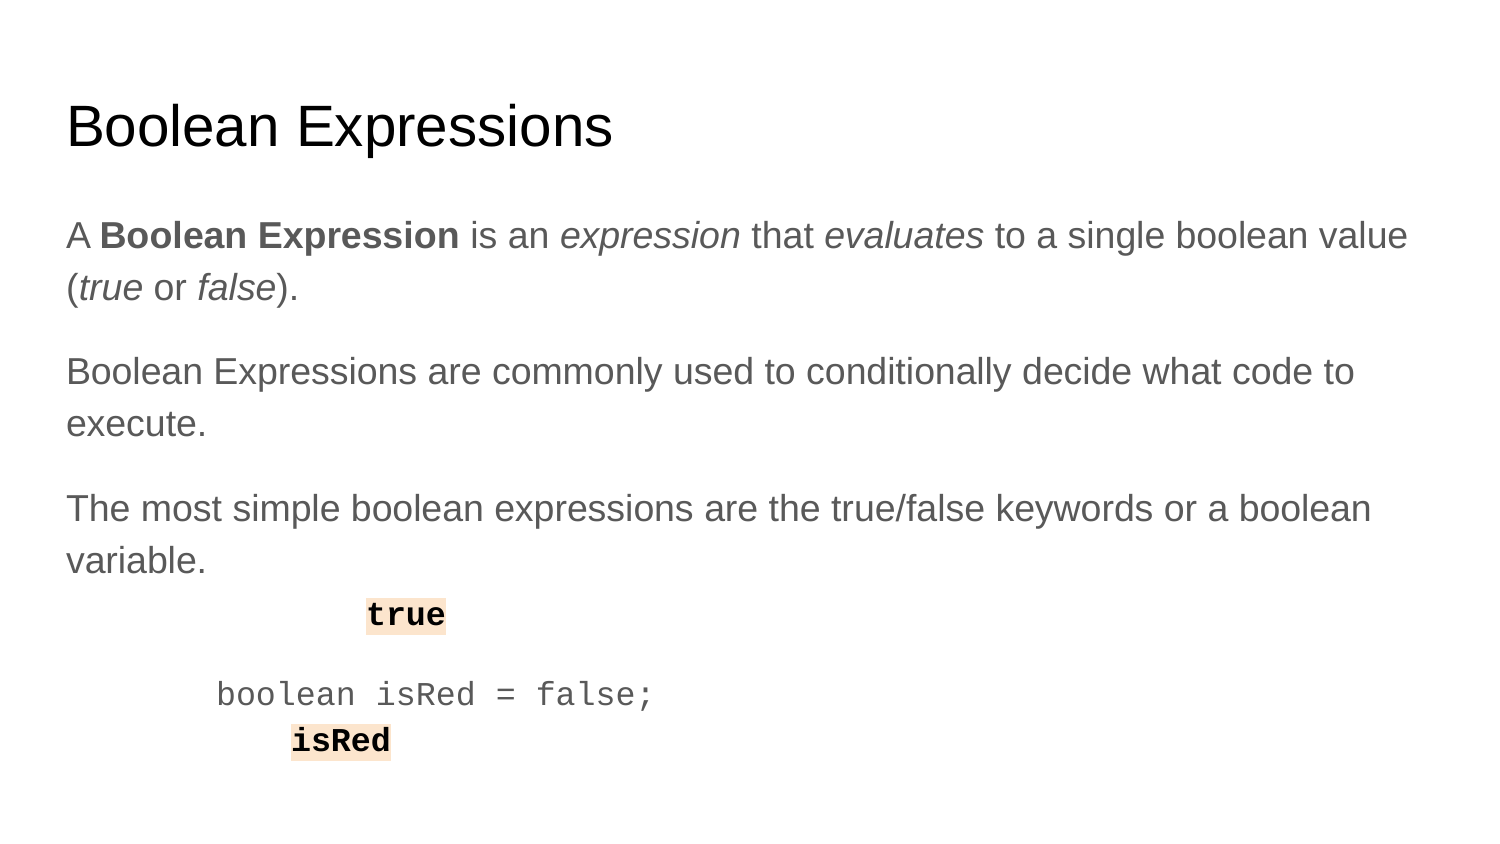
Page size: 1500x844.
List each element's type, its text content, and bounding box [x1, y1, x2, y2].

list A Boolean Expression is an expression that evaluates to a single boolean value (true or false). Boolean Expressions are commonly used to conditionally decide what code to execute. The most simple boolean expressions are the true/false keywords or a boolean variable. true boolean isRed = false; isRed [51, 189, 1449, 776]
title Boolean Expressions [51, 72, 1449, 167]
